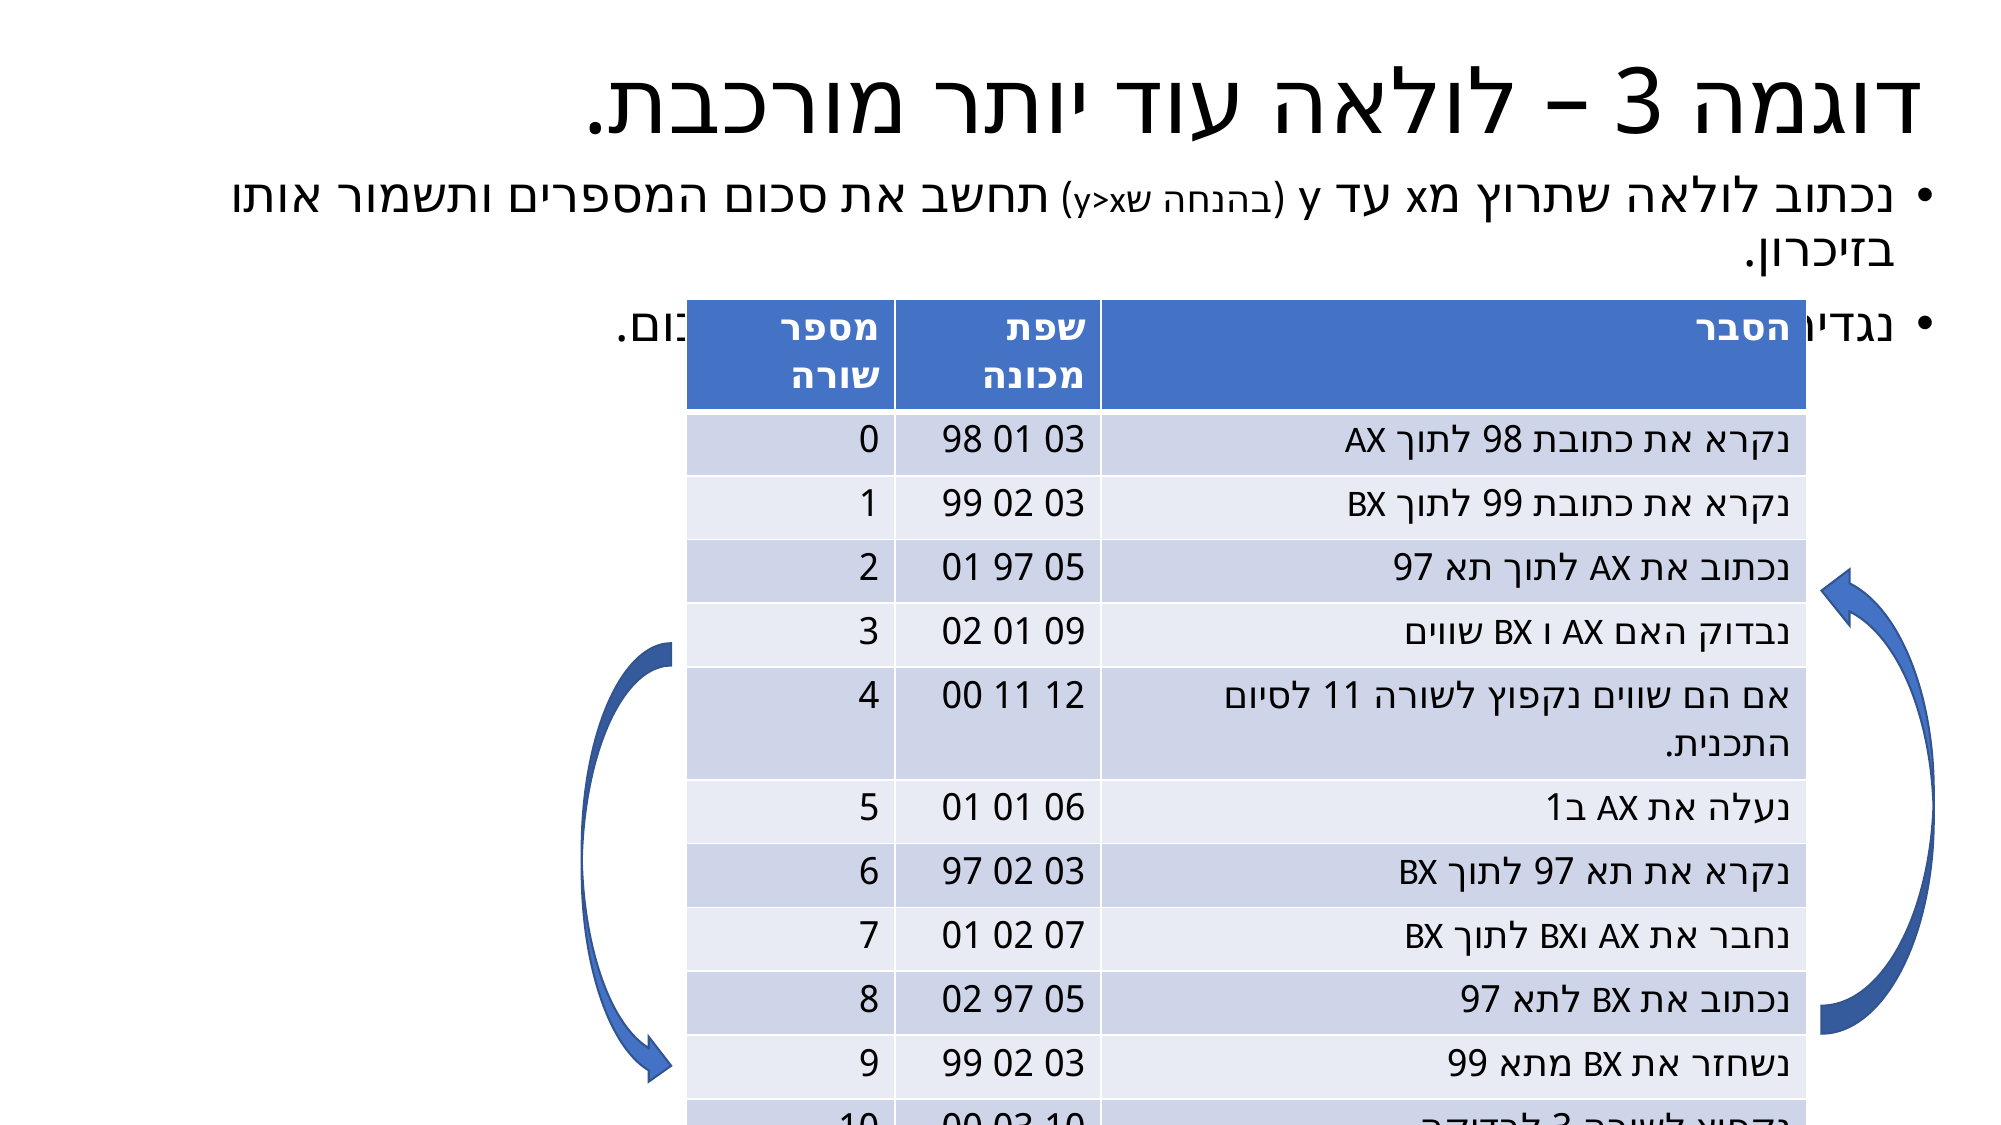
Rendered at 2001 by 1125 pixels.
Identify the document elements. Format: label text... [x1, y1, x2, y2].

table_cell אם הם שווים נקפוץ לשורה 11 לסיום התכנית. [1102, 668, 1806, 779]
table_cell נעלה את AX ב1 [1102, 781, 1806, 843]
table_cell 5 [687, 781, 894, 843]
table_cell נקרא את כתובת 99 לתוך BX [1102, 477, 1806, 539]
table_cell 4 [687, 668, 894, 779]
table_cell 06 01 01 [896, 781, 1100, 843]
table_cell 03 01 98 [896, 415, 1100, 475]
table_cell 03 02 99 [896, 477, 1100, 539]
table_cell 3 [687, 604, 894, 666]
table_cell 03 02 97 [896, 844, 1100, 907]
title דוגמה 3 – לולאה עוד יותר מורכבת. [213, 18, 1939, 162]
table_cell 7 [687, 908, 894, 970]
table_cell נשחזר את BX מתא 99 [1102, 1036, 1806, 1098]
table_cell 05 97 01 [896, 540, 1100, 602]
table_cell 10 03 00 [896, 1100, 1100, 1125]
table_header מספר שורה [687, 300, 894, 409]
table_cell 9 [687, 1036, 894, 1098]
table_cell נחבר את AX וBX לתוך BX [1102, 908, 1806, 970]
table_cell נקרא את תא 97 לתוך BX [1102, 844, 1806, 907]
table_cell 6 [687, 844, 894, 907]
table_cell נכתוב את BX לתא 97 [1102, 972, 1806, 1034]
table_cell 05 97 02 [896, 972, 1100, 1034]
table_cell 12 11 00 [896, 668, 1100, 779]
table_cell 03 02 99 [896, 1036, 1100, 1098]
table_cell 0 [687, 415, 894, 475]
text_box [1820, 567, 1935, 1035]
table_cell 8 [687, 972, 894, 1034]
table_cell נבדוק האם AX ו BX שווים [1102, 604, 1806, 666]
table_header הסבר [1102, 300, 1806, 409]
text_box [580, 642, 673, 1084]
table_cell 1 [687, 477, 894, 539]
table_cell 09 01 02 [896, 604, 1100, 666]
table_cell 2 [687, 540, 894, 602]
table_cell נקרא את כתובת 98 לתוך AX [1102, 415, 1806, 475]
table_cell נכתוב את AX לתוך תא 97 [1102, 540, 1806, 602]
list נכתוב לולאה שתרוץ מx עד y (בהנחה שy>x) תחשב את סכום המספרים ותשמור אותו בזיכרון. נגדיר שתאי הזיכרון 98 ו 99 הינם xוy וכן תא 97 יכיל את הסכום. [125, 162, 1949, 877]
table_cell נקפוץ לשורה 3 לבדיקה. [1102, 1100, 1806, 1125]
table_cell 10 [687, 1100, 894, 1125]
table_cell 07 02 01 [896, 908, 1100, 970]
table_header שפת מכונה [896, 300, 1100, 409]
